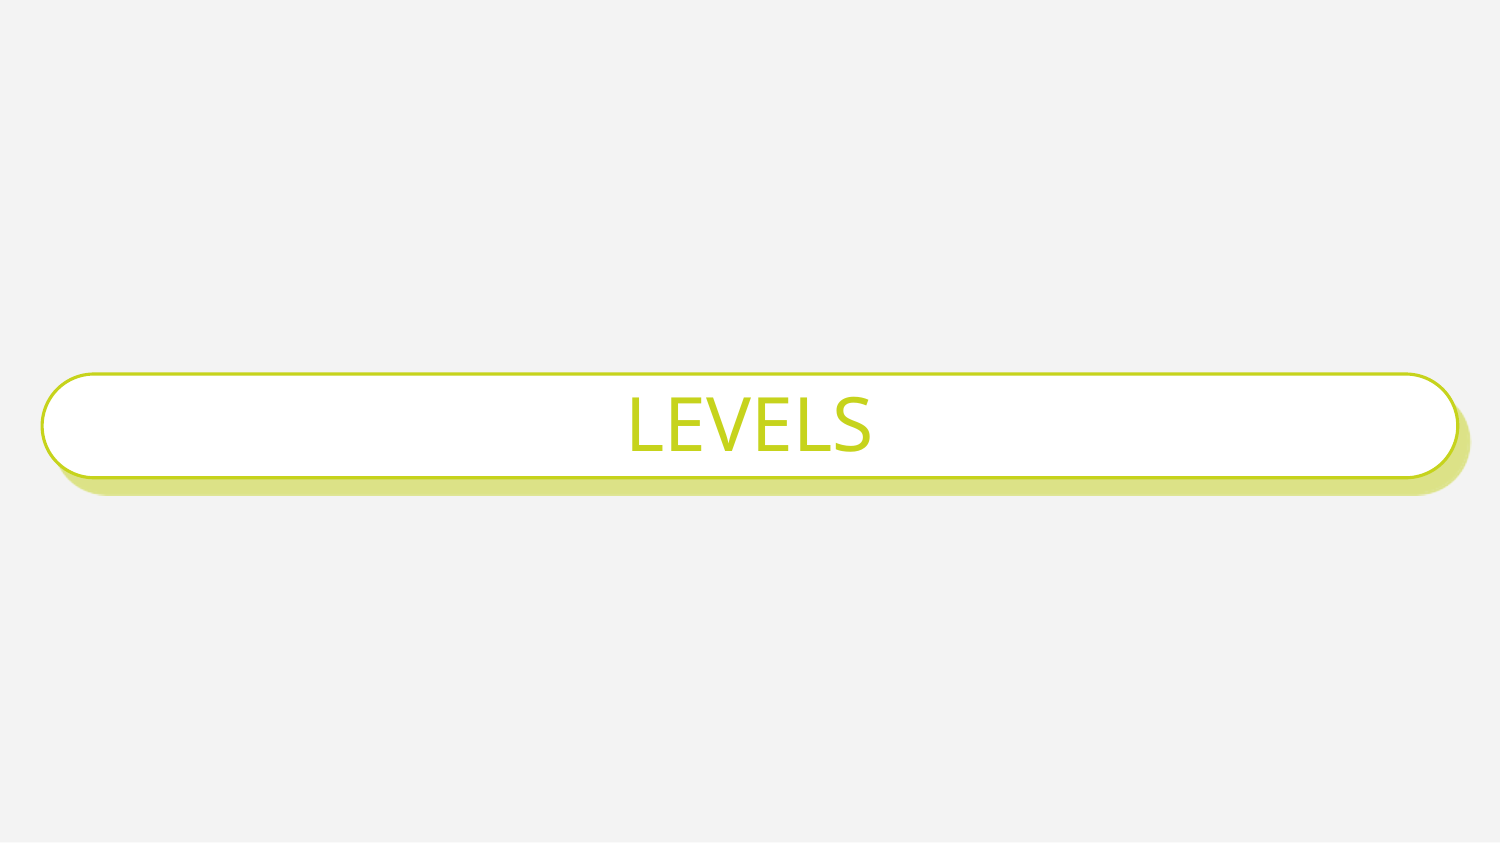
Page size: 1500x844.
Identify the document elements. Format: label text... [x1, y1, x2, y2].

text_box [42, 373, 519, 478]
text_box [981, 373, 1458, 478]
text_box [0, 0, 1500, 843]
title LEVELS [519, 336, 981, 508]
